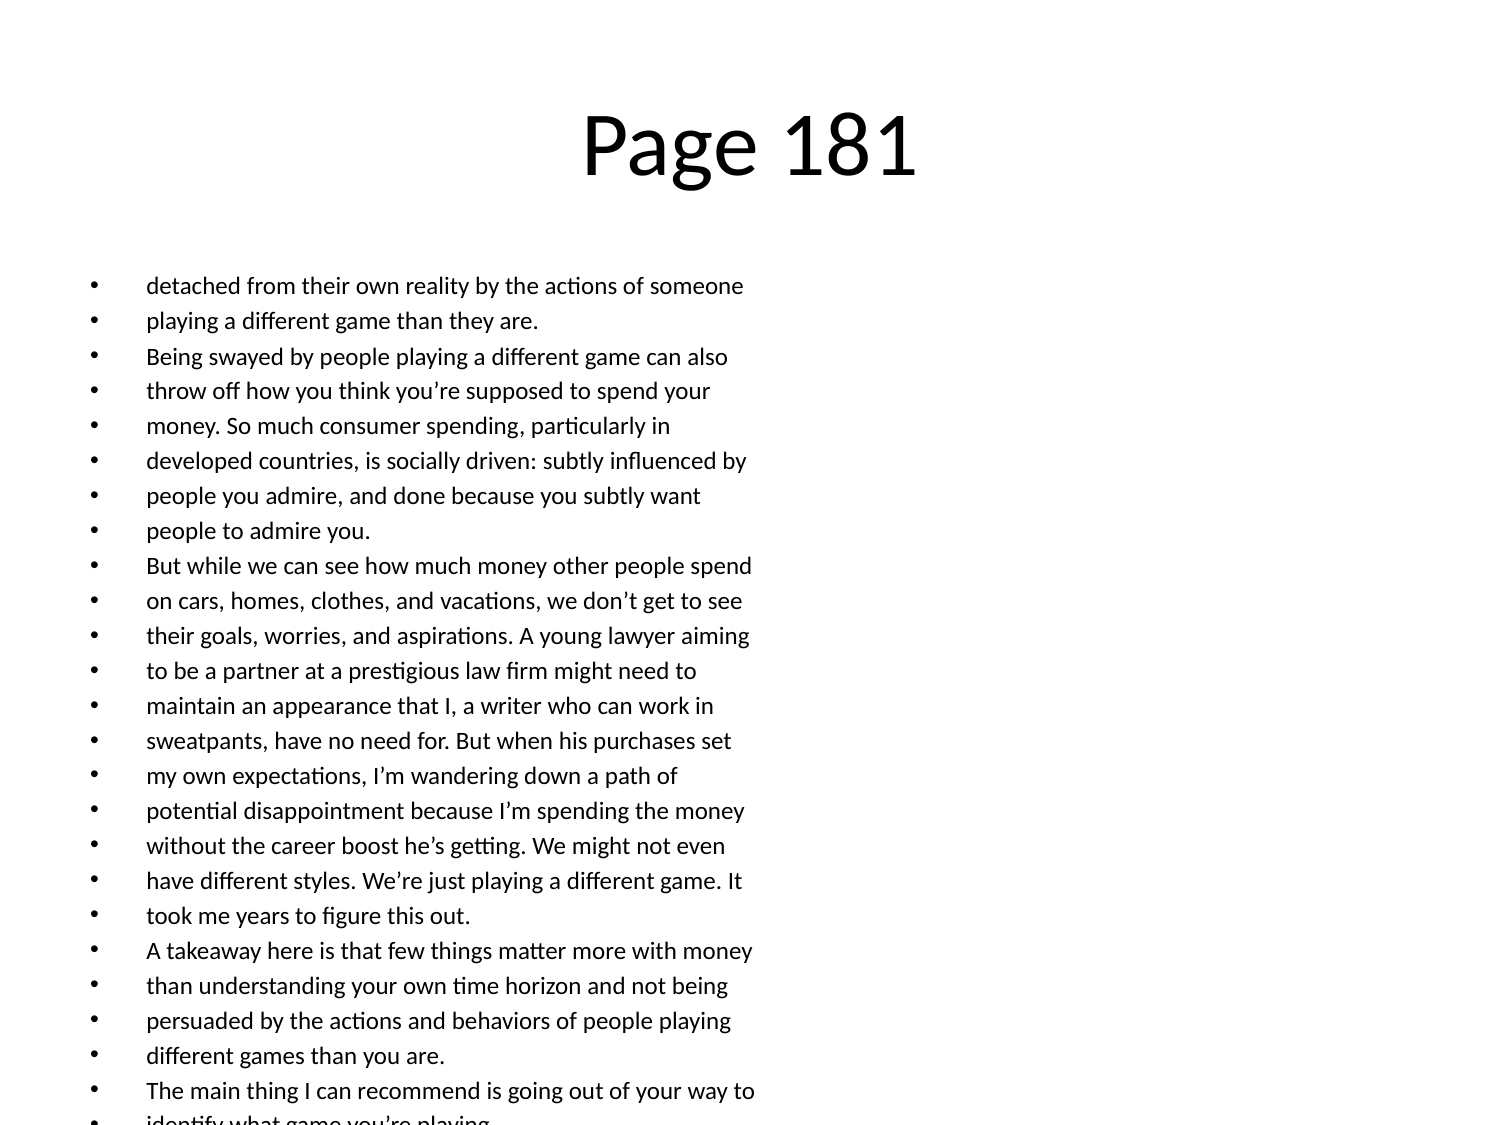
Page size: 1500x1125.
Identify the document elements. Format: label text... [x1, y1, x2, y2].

title Page 181 [75, 45, 1425, 233]
list detached from their own reality by the actions of someone playing a diﬀerent game than they are. Being swayed by people playing a diﬀerent game can also throw oﬀ how you think you’re supposed to spend your money. So much consumer spending, particularly in developed countries, is socially driven: subtly inﬂuenced by people you admire, and done because you subtly want people to admire you. But while we can see how much money other people spend on cars, homes, clothes, and vacations, we don’t get to see their goals, worries, and aspirations. A young lawyer aiming to be a partner at a prestigious law ﬁrm might need to maintain an appearance that I, a writer who can work in sweatpants, have no need for. But when his purchases set my own expectations, I’m wandering down a path of potential disappointment because I’m spending the money without the career boost he’s getting. We might not even have diﬀerent styles. We’re just playing a diﬀerent game. It took me years to ﬁgure this out. A takeaway here is that few things matter more with money than understanding your own time horizon and not being persuaded by the actions and behaviors of people playing diﬀerent games than you are. The main thing I can recommend is going out of your way to identify what game you’re playing. It’s surprising how few of us do. We call everyone investing money “investors” like they’re basketball players, all playing the same game with the same rules. When you realize how wrong that notion is you see how vital it is to simply identify what game you’re playing. How I invest my own money is detailed in chapter 20, but years ago I wrote out “I am a [75, 262, 1425, 1005]
